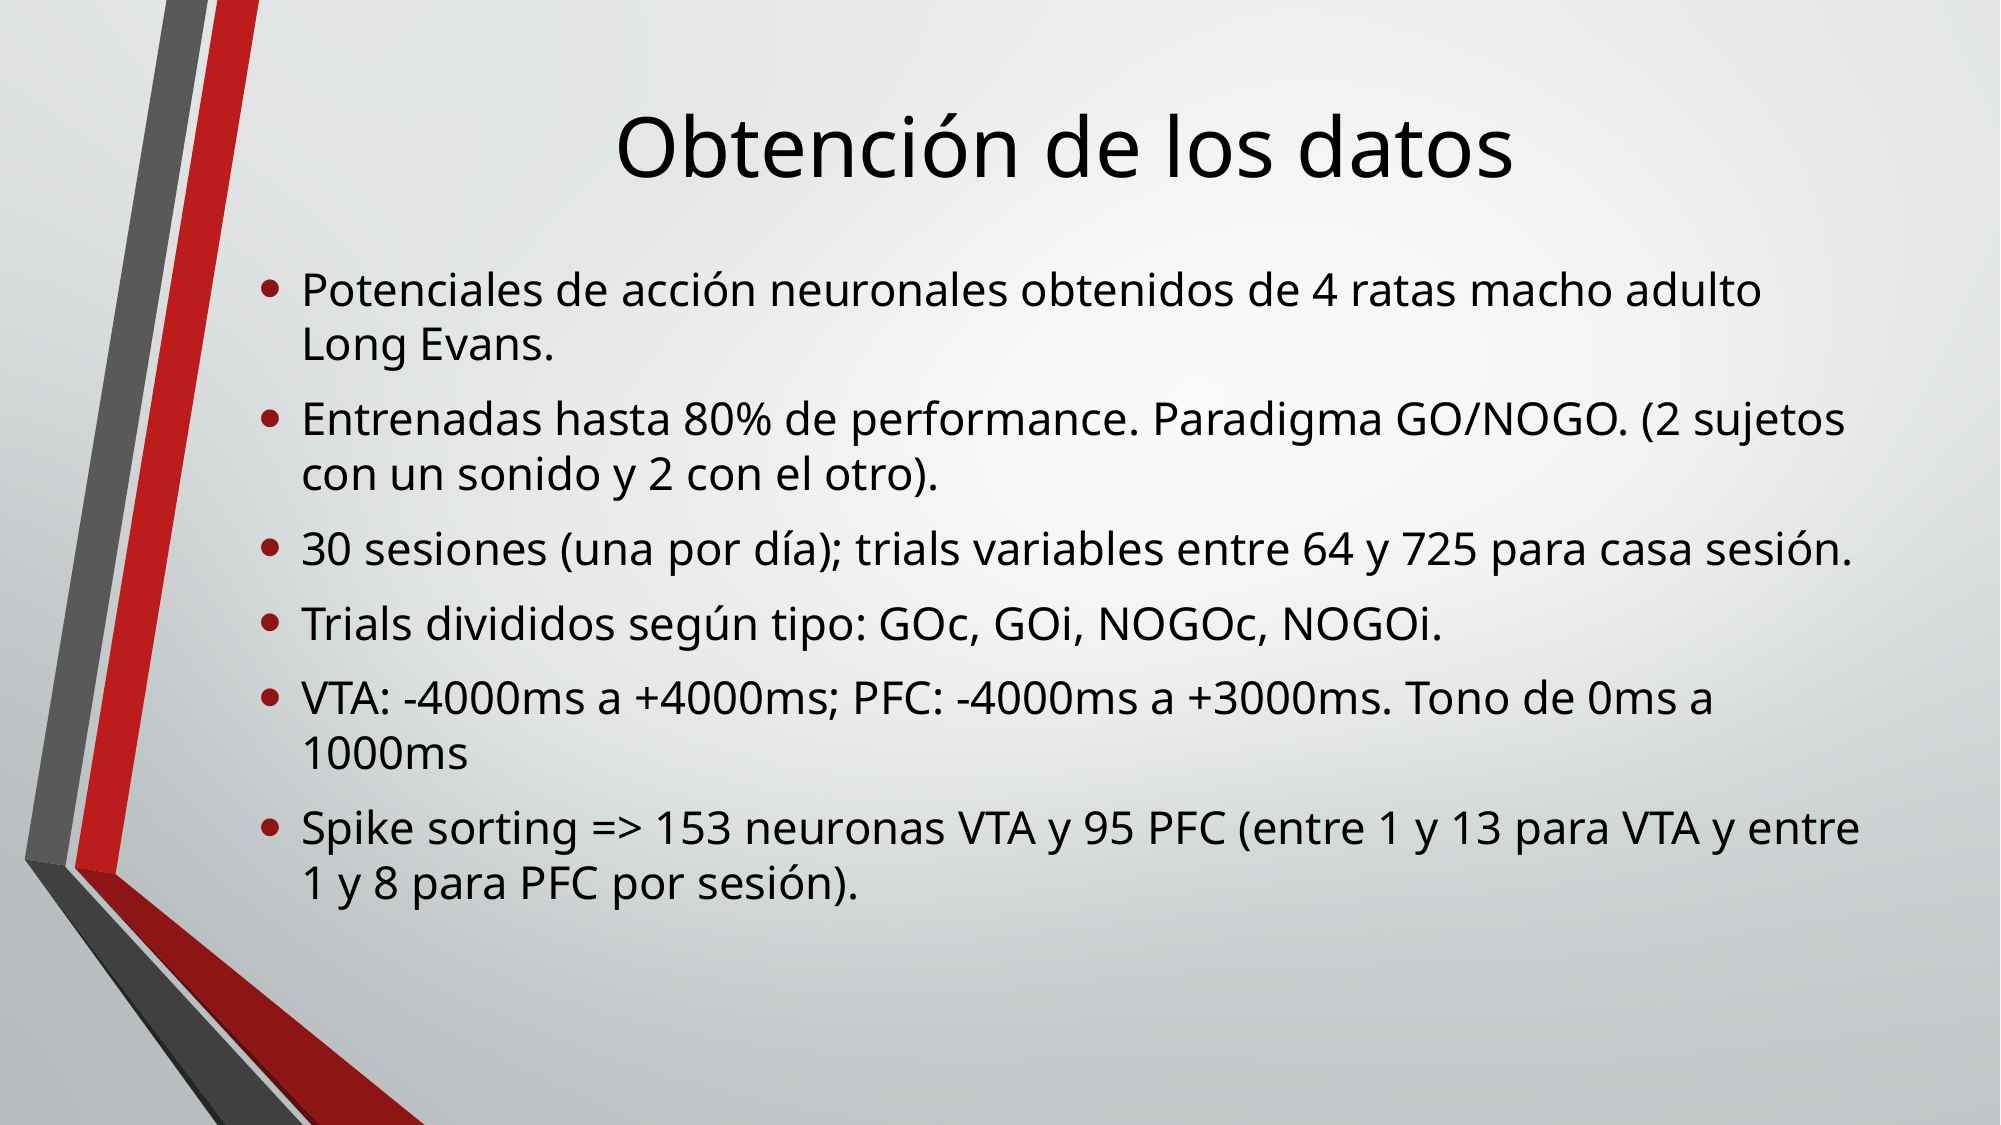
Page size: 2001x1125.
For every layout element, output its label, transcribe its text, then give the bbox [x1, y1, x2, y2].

title Obtención de los datos [243, 0, 1887, 250]
list Potenciales de acción neuronales obtenidos de 4 ratas macho adulto Long Evans. Entrenadas hasta 80% de performance. Paradigma GO/NOGO. (2 sujetos con un sonido y 2 con el otro). 30 sesiones (una por día); trials variables entre 64 y 725 para casa sesión. Trials divididos según tipo: GOc, GOi, NOGOc, NOGOi. VTA: -4000ms a +4000ms; PFC: -4000ms a +3000ms. Tono de 0ms a 1000ms Spike sorting => 153 neuronas VTA y 95 PFC (entre 1 y 13 para VTA y entre 1 y 8 para PFC por sesión). [243, 250, 1887, 919]
